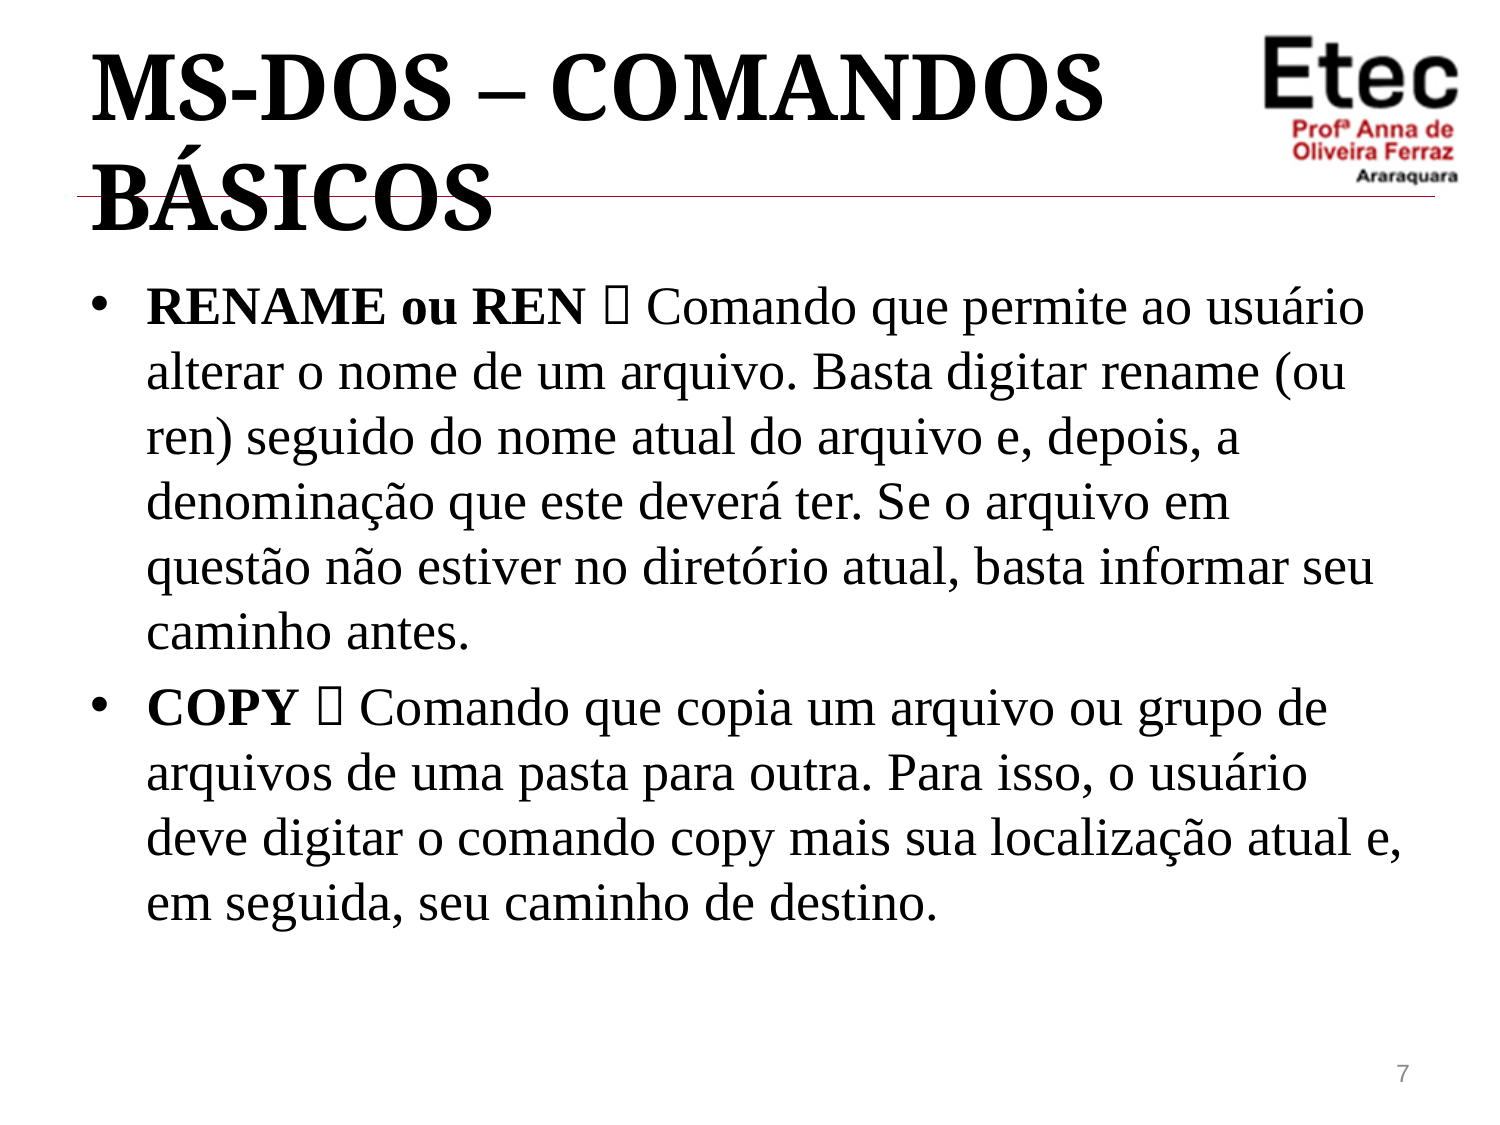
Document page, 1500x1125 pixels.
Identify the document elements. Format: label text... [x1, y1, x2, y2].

picture [1257, 29, 1472, 197]
list RENAME ou REN  Comando que permite ao usuário alterar o nome de um arquivo. Basta digitar rename (ou ren) seguido do nome atual do arquivo e, depois, a denominação que este deverá ter. Se o arquivo em questão não estiver no diretório atual, basta informar seu caminho antes. COPY  Comando que copia um arquivo ou grupo de arquivos de uma pasta para outra. Para isso, o usuário deve digitar o comando copy mais sua localização atual e, em seguida, seu caminho de destino. [75, 262, 1425, 1005]
slide_number 7 [1074, 1042, 1425, 1103]
title MS-DOS – Comandos Básicos [75, 45, 1425, 233]
